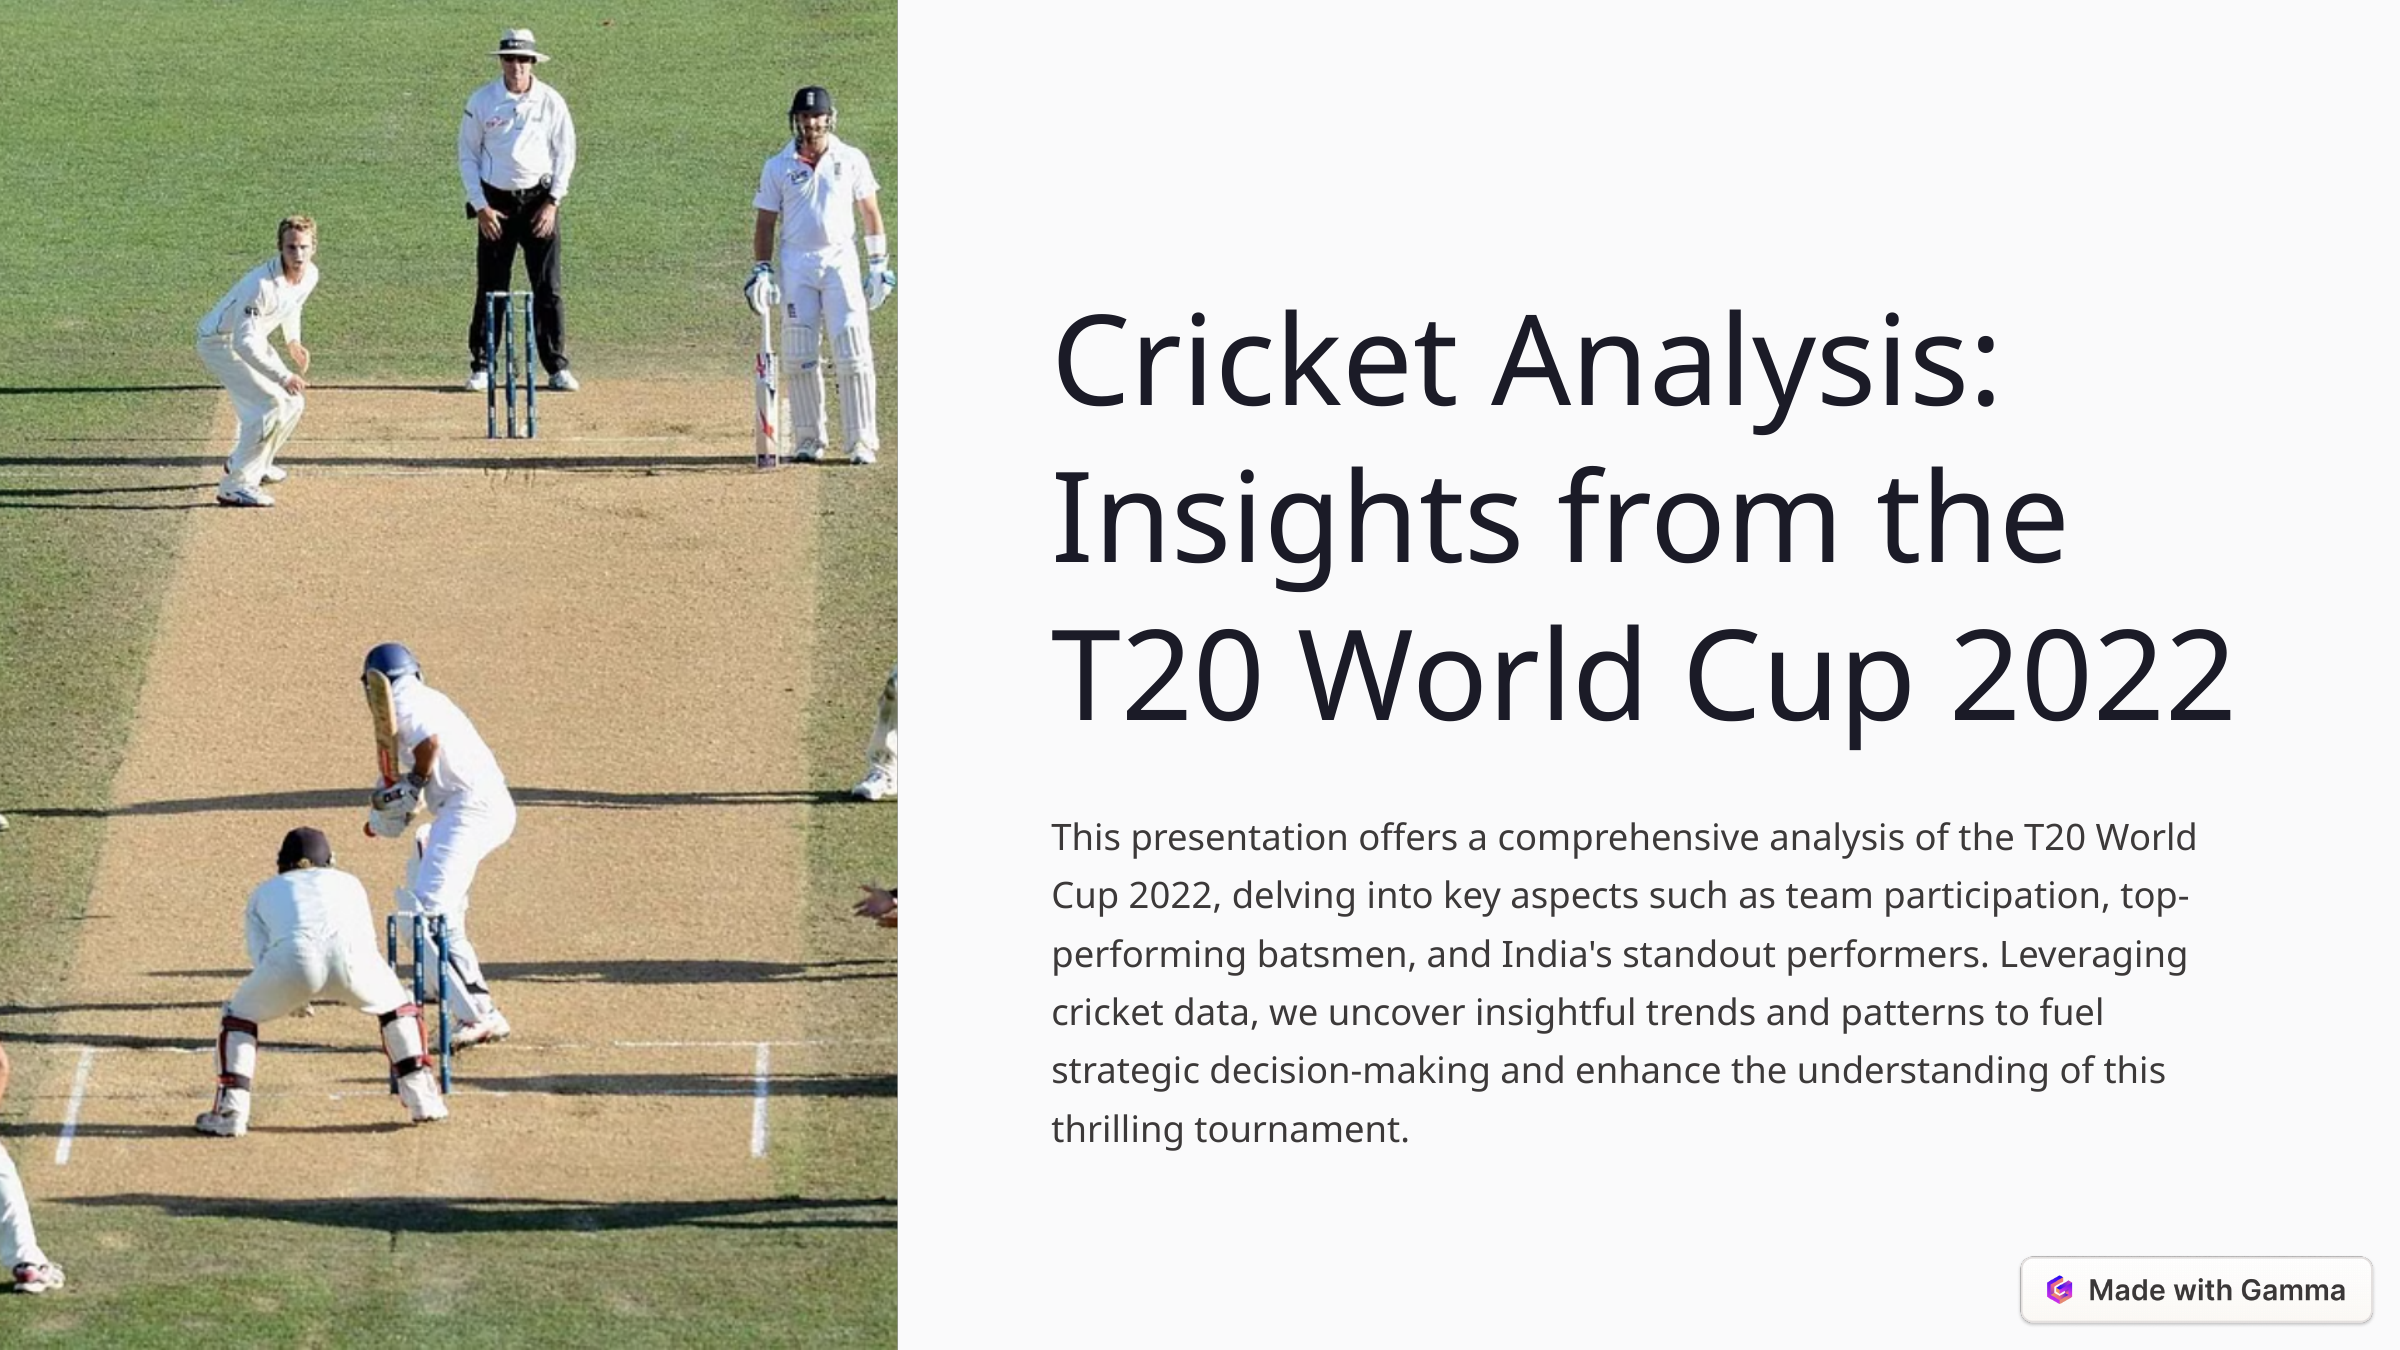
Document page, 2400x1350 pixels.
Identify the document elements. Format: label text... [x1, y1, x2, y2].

picture [2008, 1244, 2385, 1335]
text_box This presentation offers a comprehensive analysis of the T20 World Cup 2022, delving into key aspects such as team participation, top-performing batsmen, and India's standout performers. Leveraging cricket data, we uncover insightful trends and patterns to fuel strategic decision-making and enhance the understanding of this thrilling tournament. [1036, 792, 2264, 1084]
picture [0, 0, 899, 1350]
text_box [899, 0, 2400, 1350]
text_box Cricket Analysis: Insights from the T20 World Cup 2022 [1036, 266, 2264, 738]
